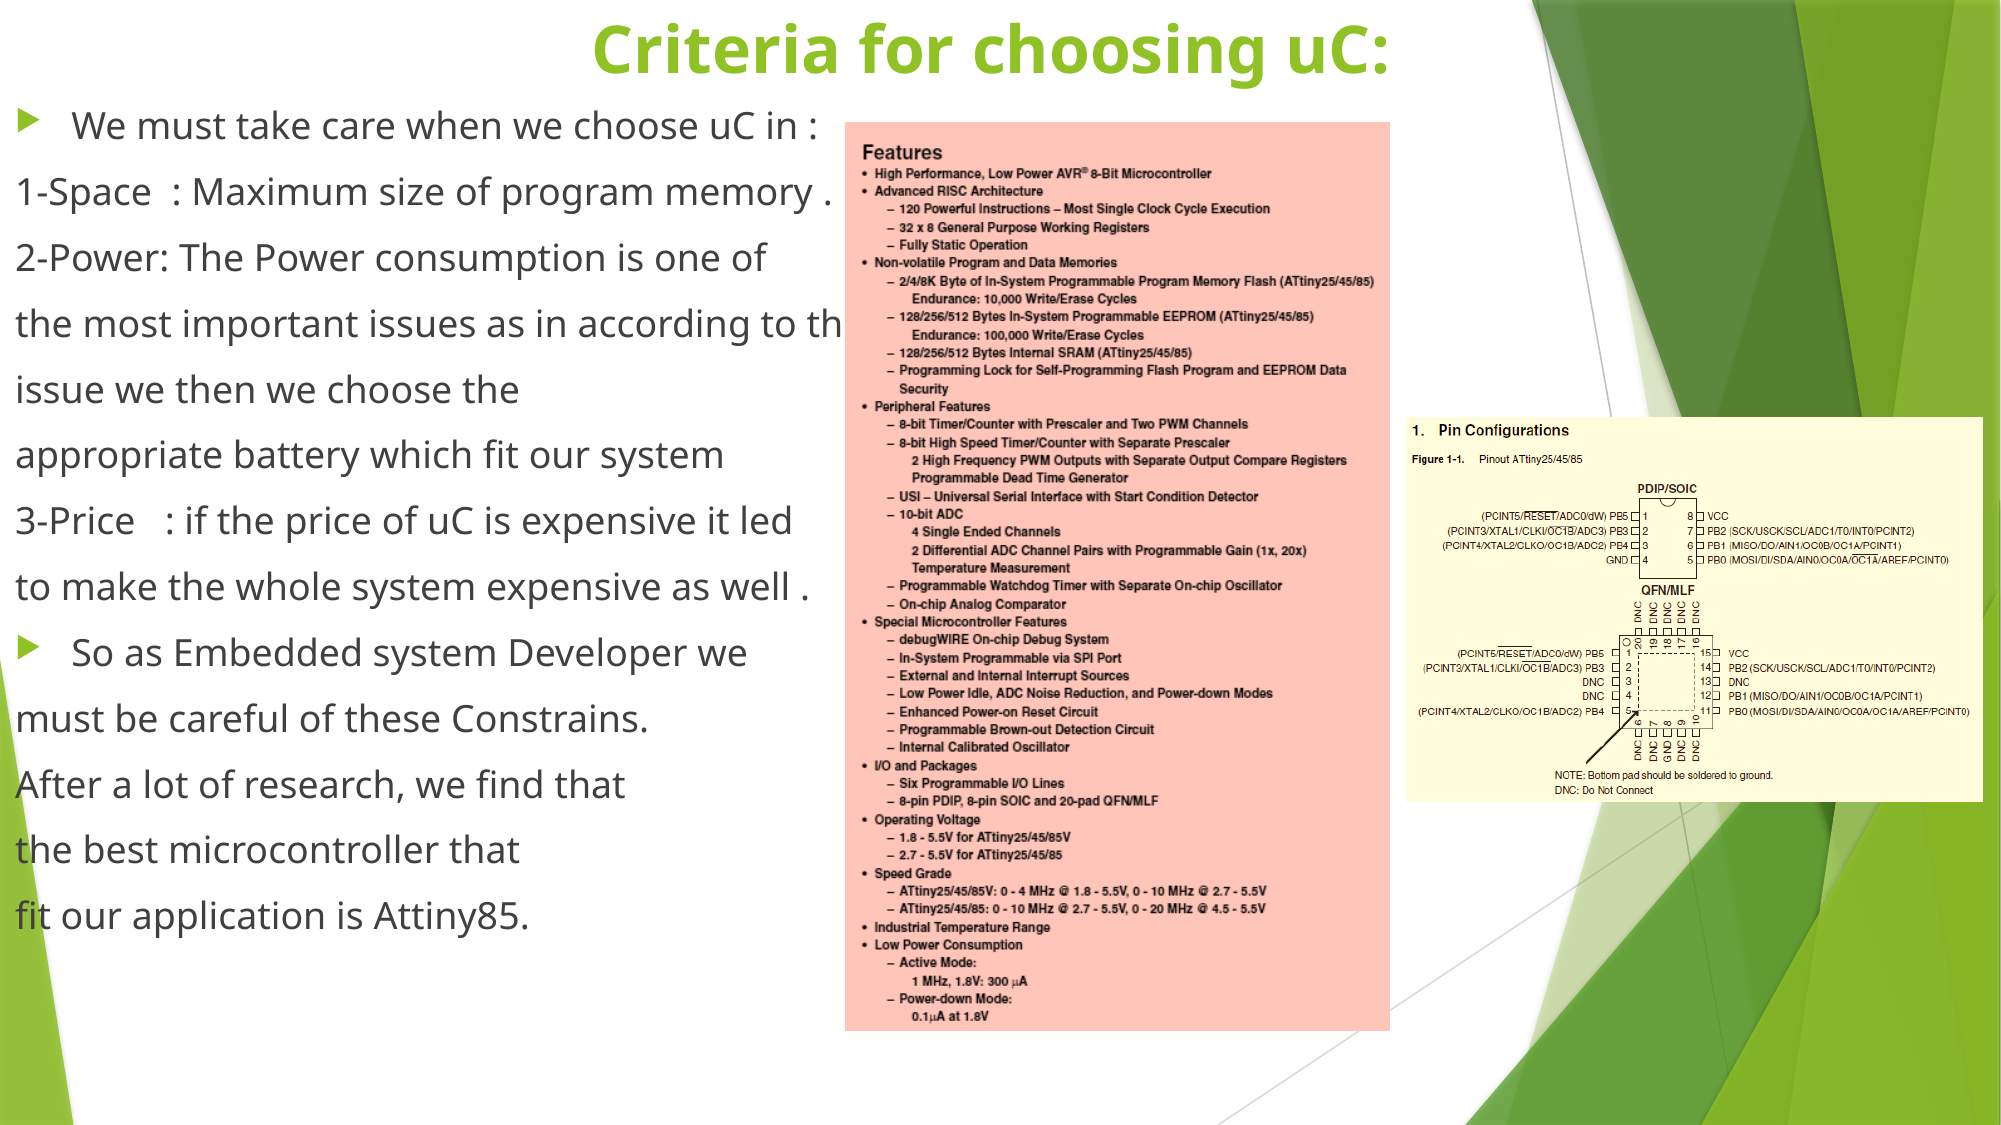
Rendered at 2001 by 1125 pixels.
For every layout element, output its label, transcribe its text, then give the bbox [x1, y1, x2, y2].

picture [1406, 417, 1984, 803]
list We must take care when we choose uC in : 1-Space : Maximum size of program memory . 2-Power: The Power consumption is one of the most important issues as in according to this issue we then we choose the appropriate battery which fit our system 3-Price : if the price of uC is expensive it led to make the whole system expensive as well . So as Embedded system Developer we must be careful of these Constrains. After a lot of research, we find that the best microcontroller that fit our application is Attiny85. [0, 94, 2000, 1125]
picture [844, 122, 1390, 1031]
title Criteria for choosing uC: [137, 0, 1863, 94]
